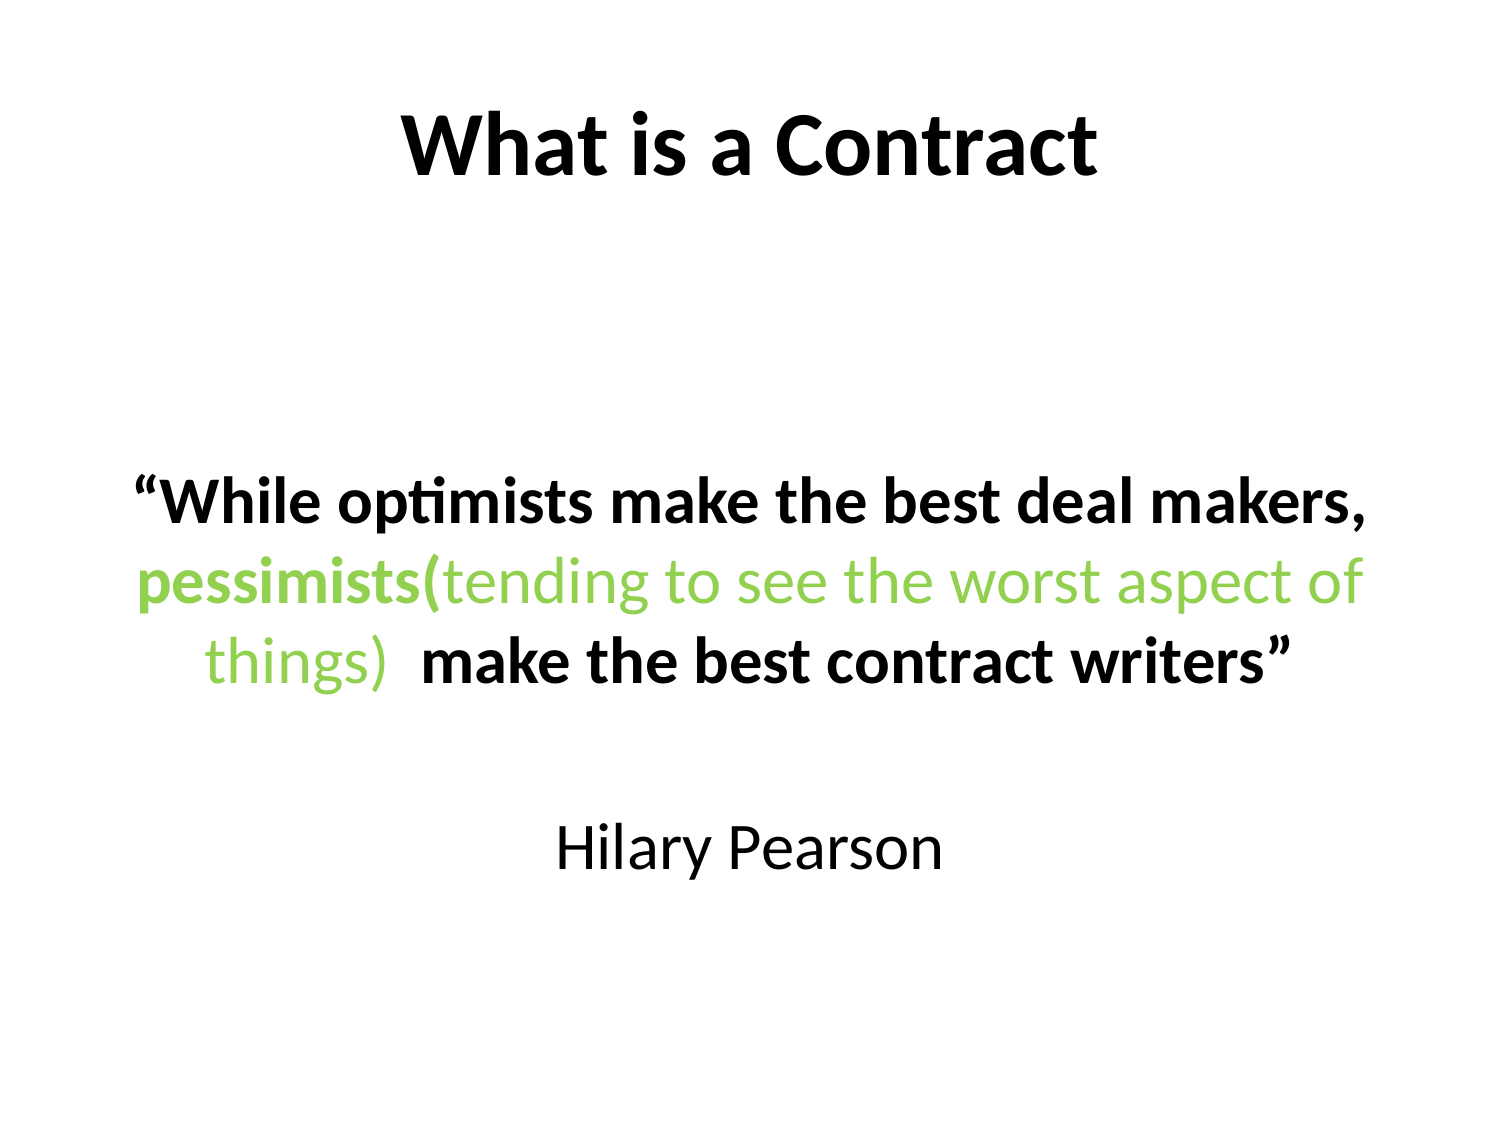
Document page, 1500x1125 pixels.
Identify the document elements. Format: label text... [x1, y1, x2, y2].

title What is a Contract [75, 45, 1425, 233]
list “While optimists make the best deal makers, pessimists(tending to see the worst aspect of things) make the best contract writers” Hilary Pearson [75, 262, 1425, 1005]
